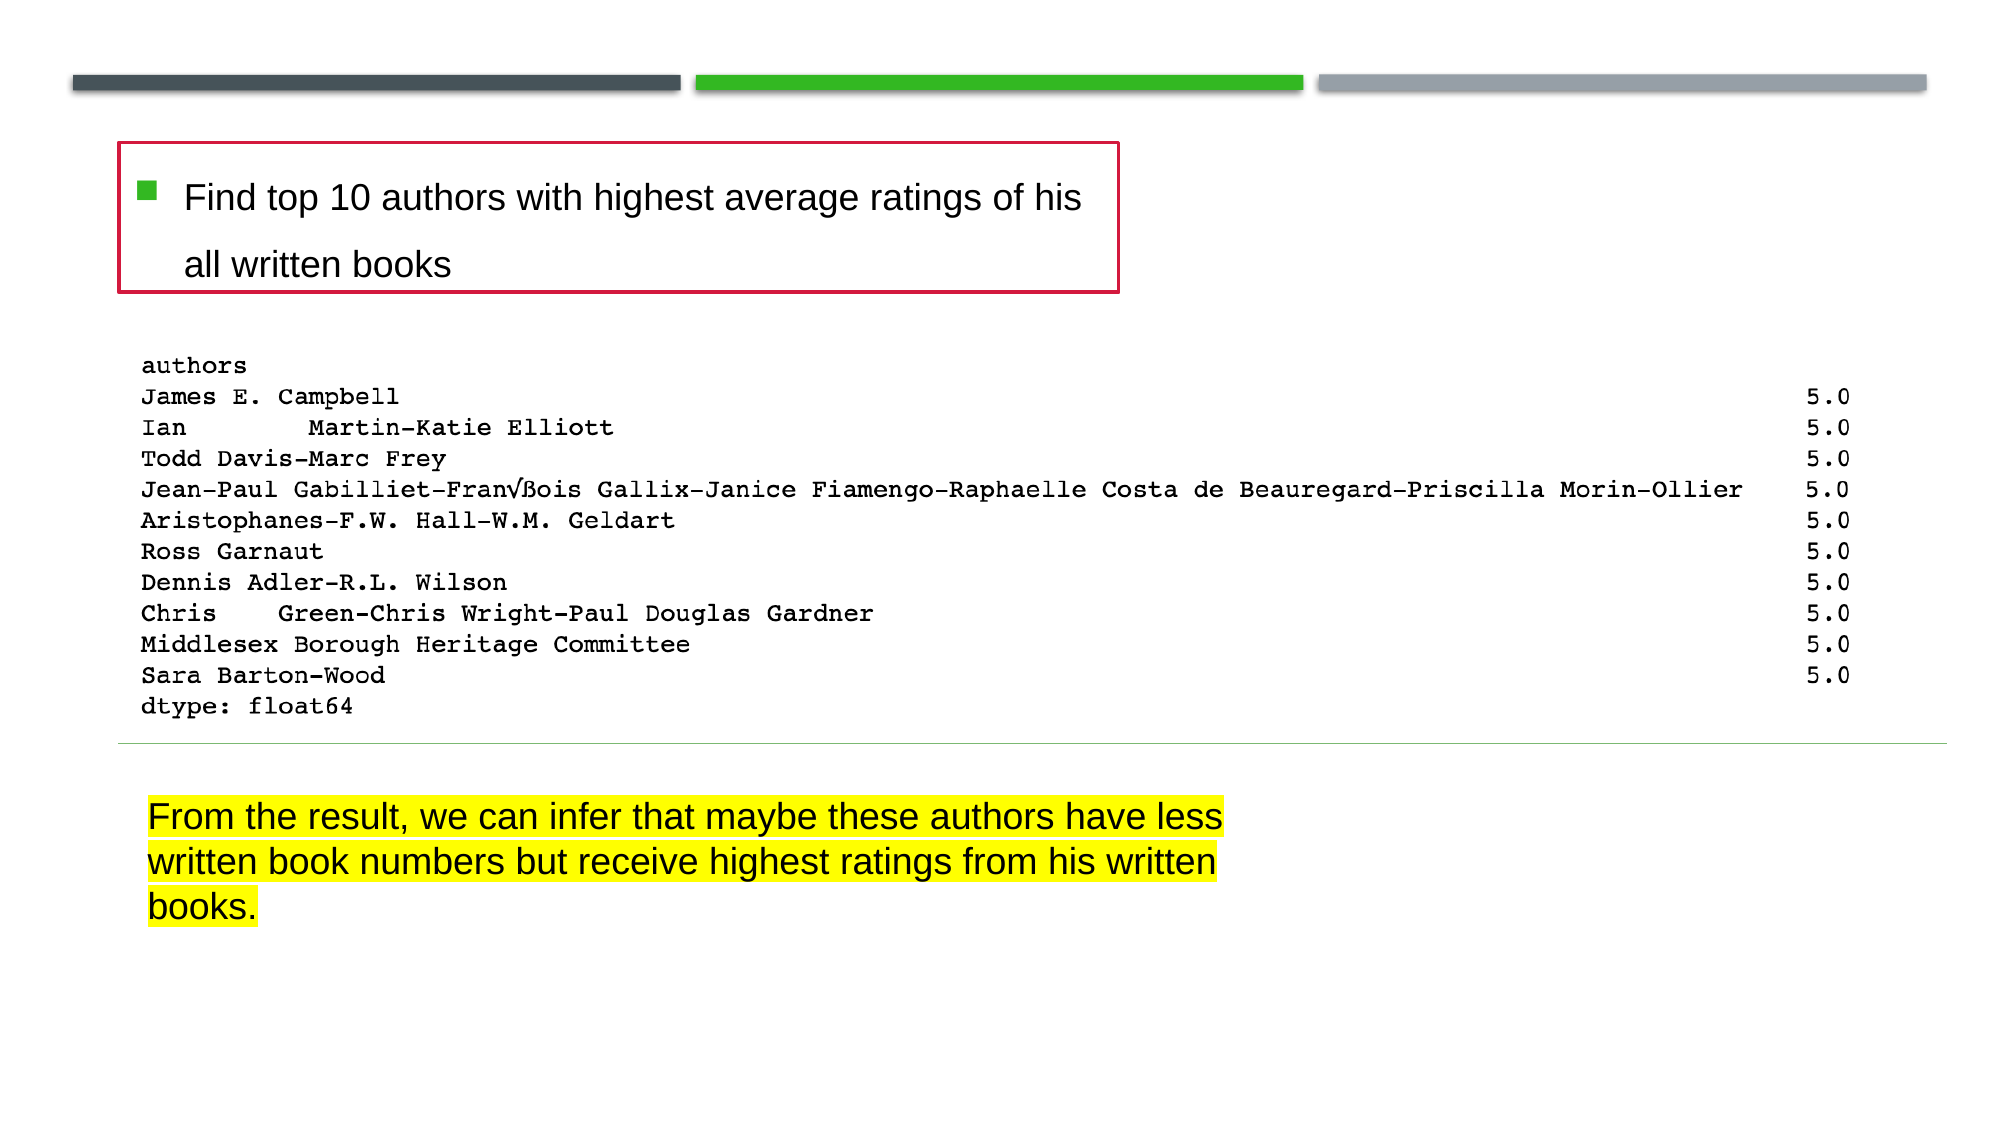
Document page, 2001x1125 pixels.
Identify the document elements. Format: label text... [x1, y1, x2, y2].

picture [118, 339, 1948, 744]
text_box From the result, we can infer that maybe these authors have less written book numbers but receive highest ratings from his written books. [132, 784, 1316, 935]
text_box Find top 10 authors with highest average ratings of his all written books [117, 141, 1120, 294]
